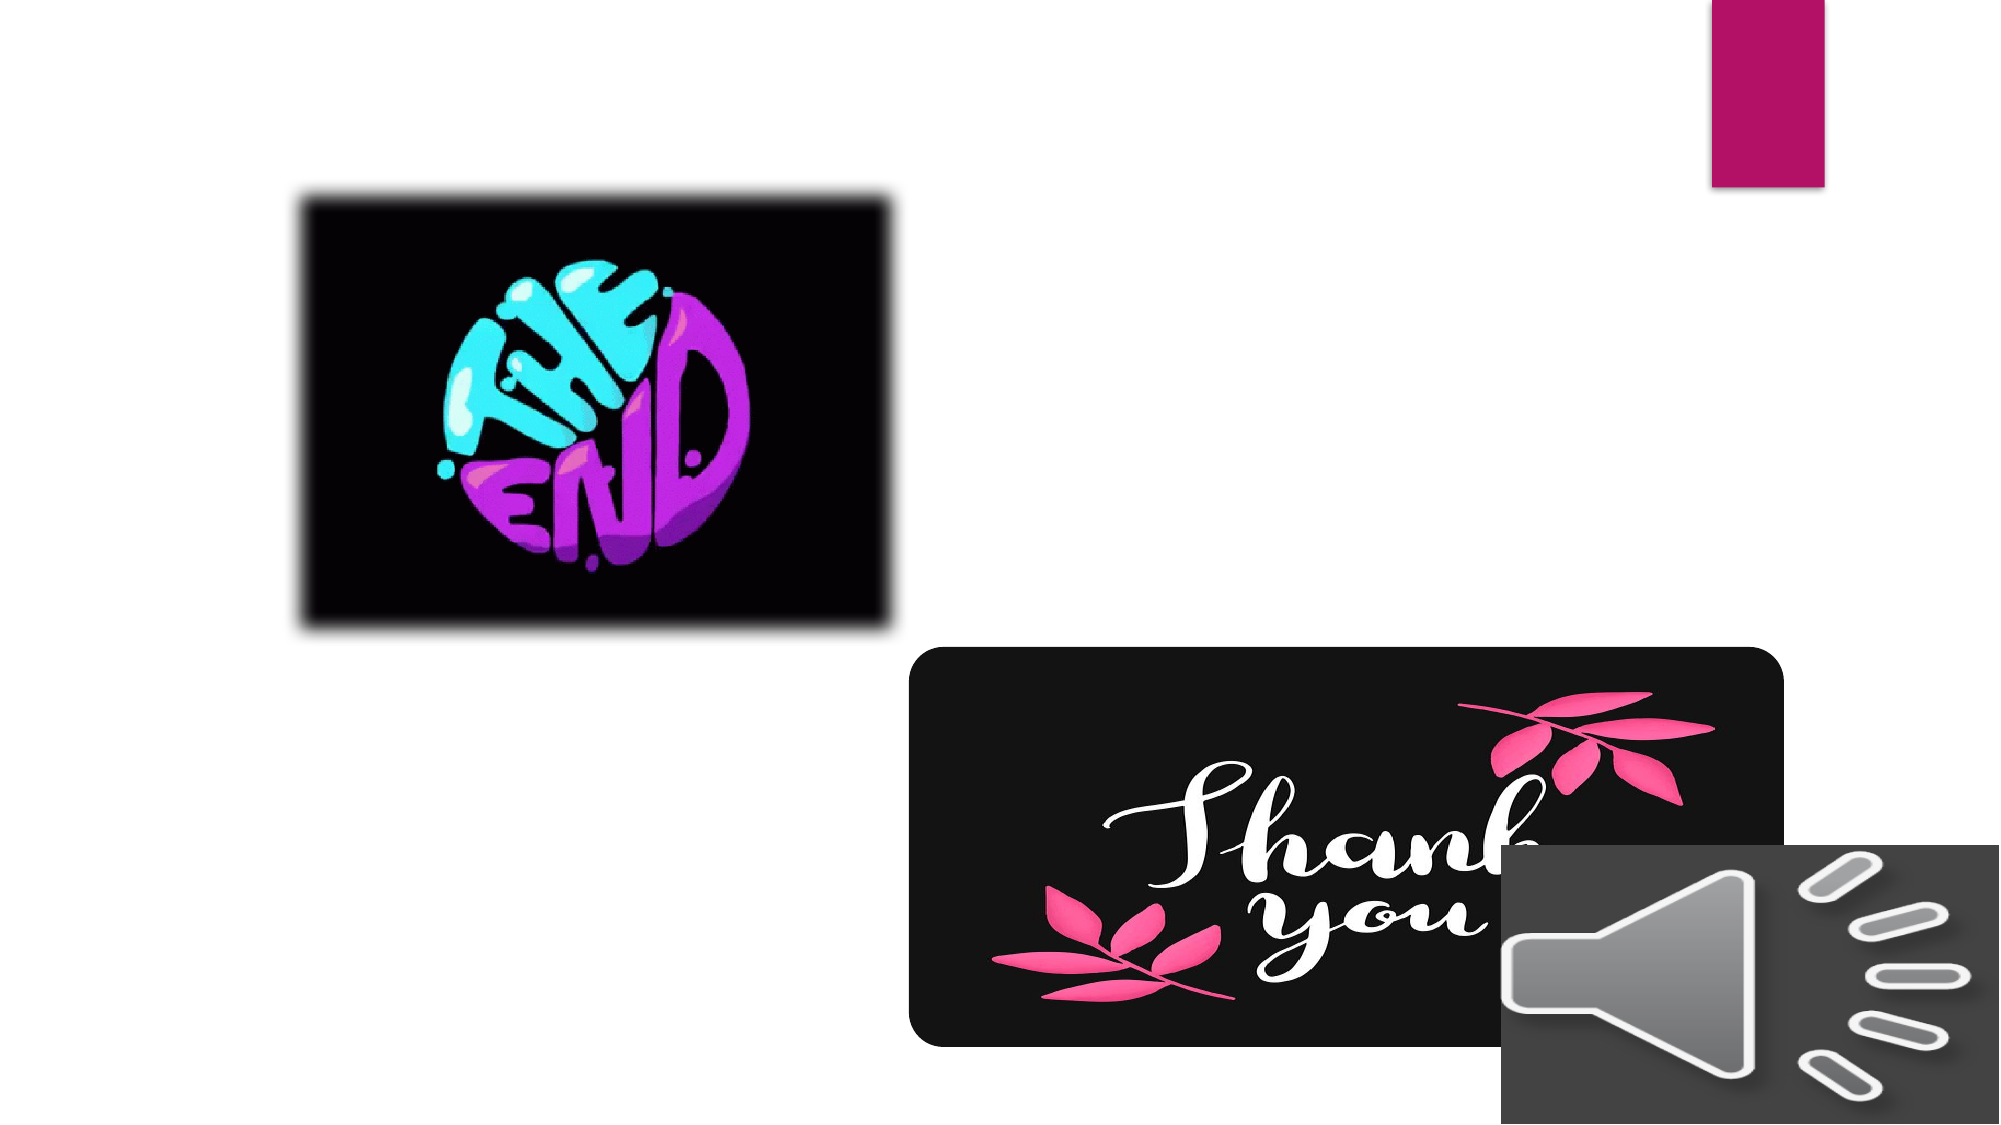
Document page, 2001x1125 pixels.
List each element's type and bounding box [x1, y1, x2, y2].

picture [282, 177, 2000, 1125]
